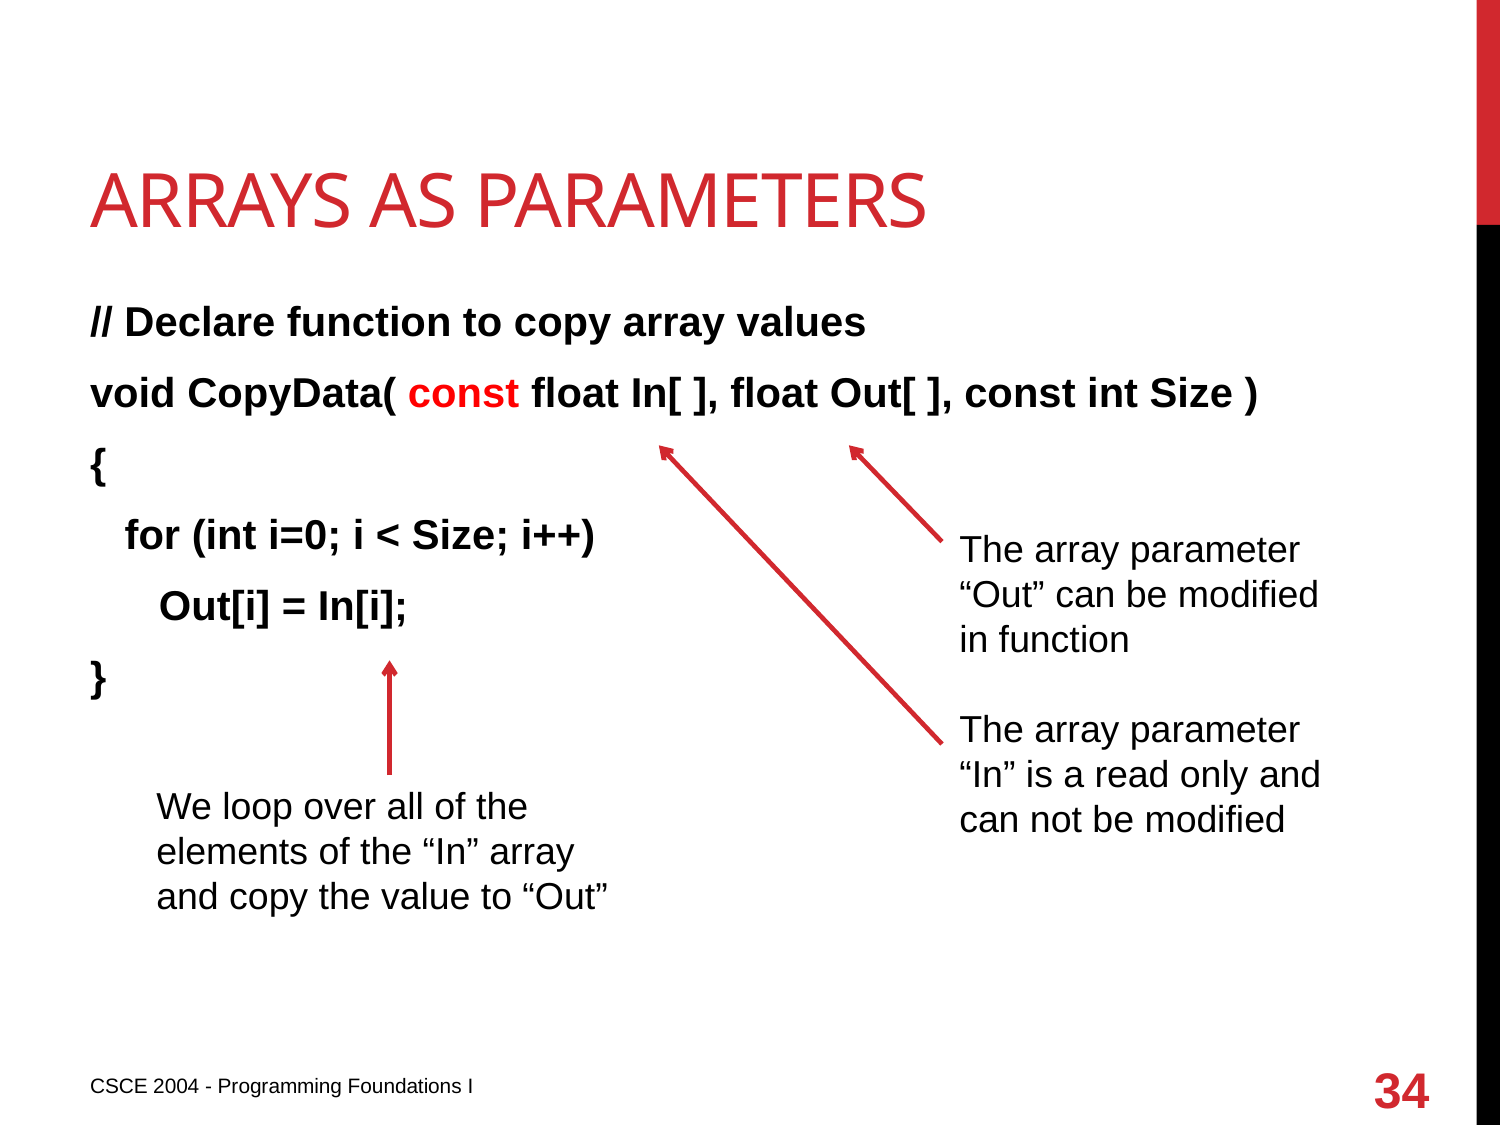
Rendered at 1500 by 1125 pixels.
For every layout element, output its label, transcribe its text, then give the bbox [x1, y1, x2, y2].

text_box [658, 444, 943, 745]
title Arrays as parameters [75, 25, 1025, 250]
text_box We loop over all of the elements of the “In” array and copy the value to “Out” [141, 774, 638, 925]
list // Declare function to copy array values void CopyData( const float In[ ], float Out[ ], const int Size ) { for (int i=0; i < Size; i++) Out[i] = In[i]; } [75, 287, 1325, 1005]
footer CSCE 2004 - Programming Foundations I [75, 1065, 638, 1112]
slide_number 34 [1358, 1058, 1471, 1119]
text_box The array parameter “Out” can be modified in function The array parameter “In” is a read only and can not be modified [944, 517, 1372, 848]
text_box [848, 444, 943, 543]
